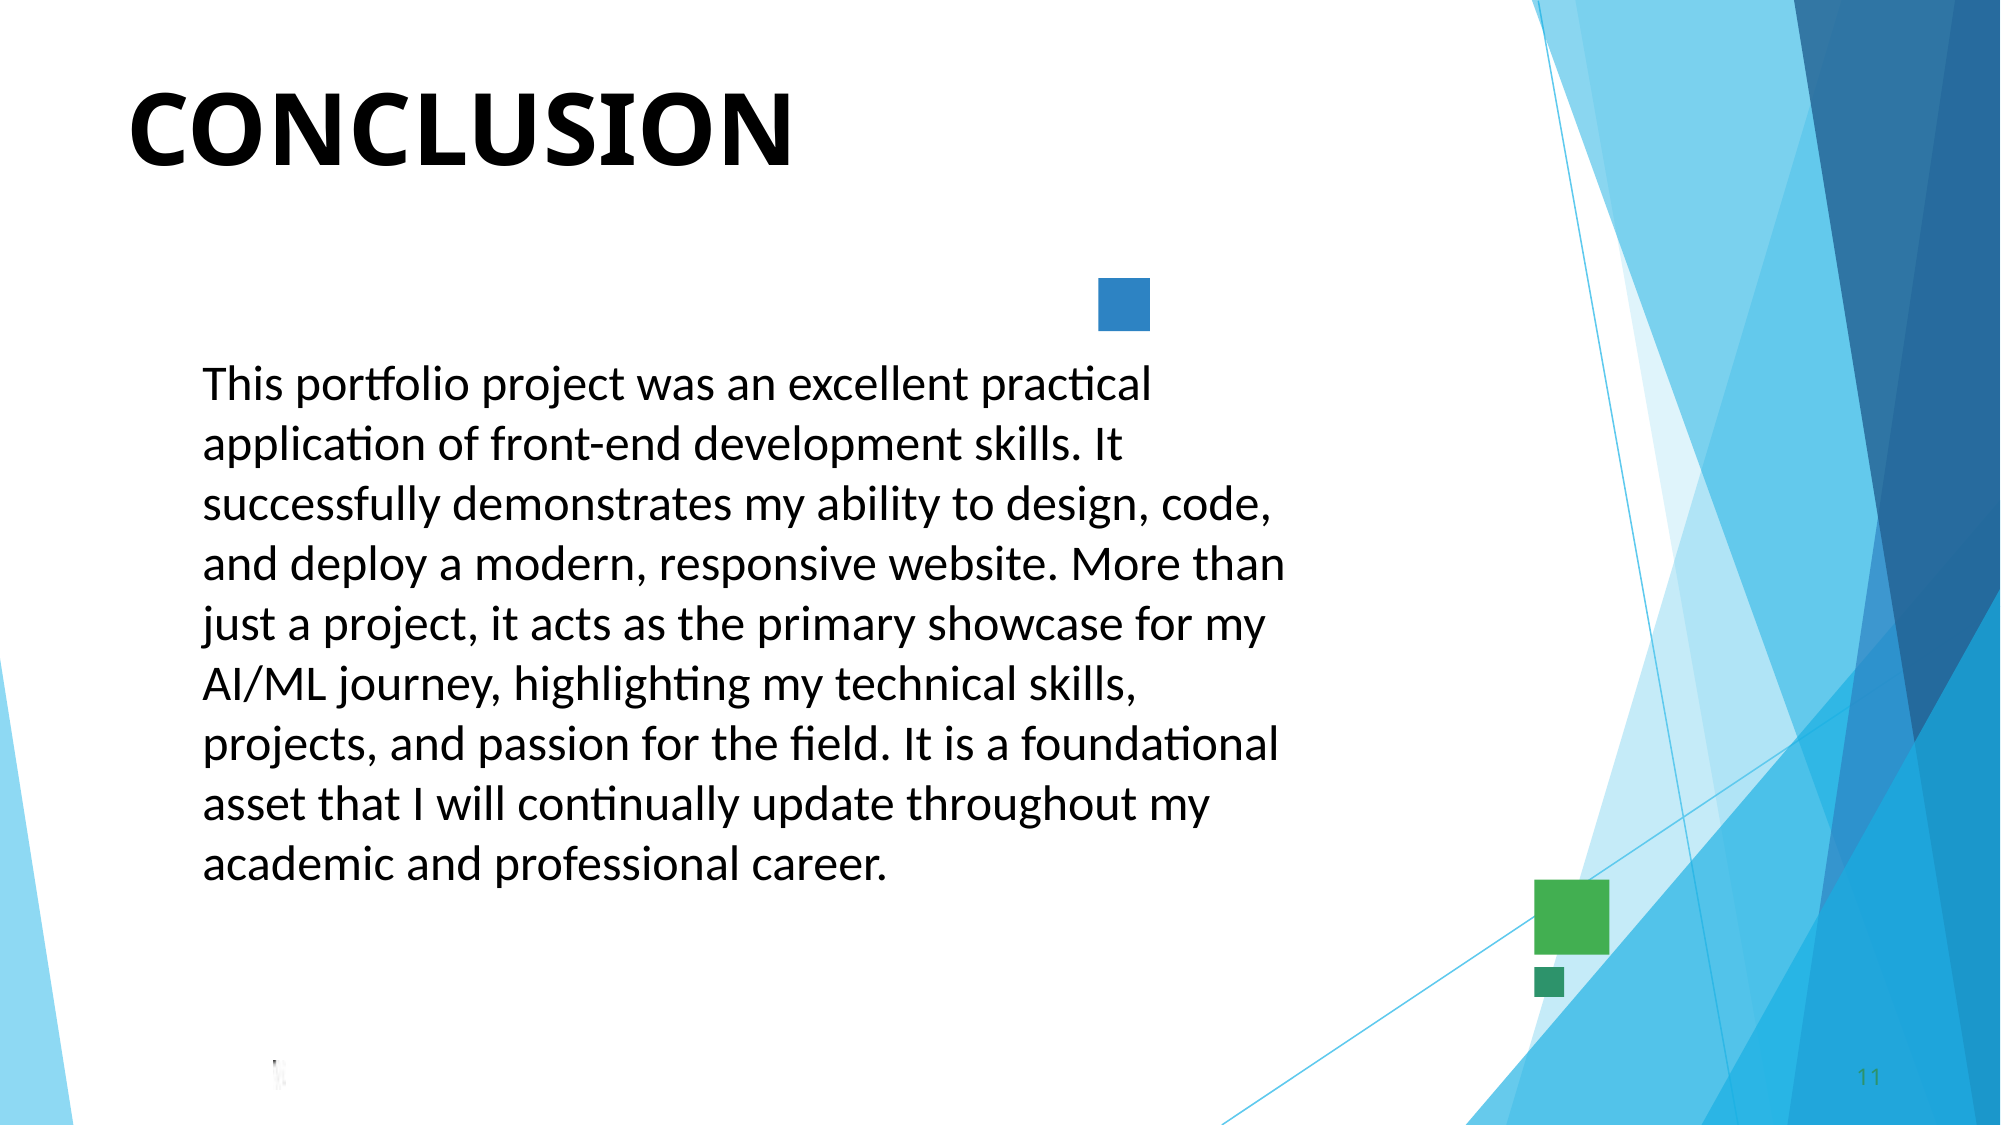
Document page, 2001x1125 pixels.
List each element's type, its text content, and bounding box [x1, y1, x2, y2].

picture [273, 1060, 287, 1091]
text_box [1534, 967, 1565, 997]
text_box 11 [1849, 1061, 1888, 1095]
text_box [1098, 278, 1150, 332]
text_box This portfolio project was an excellent practical application of front-end development skills. It successfully demonstrates my ability to design, code, and deploy a modern, responsive website. More than just a project, it acts as the primary showcase for my AI/ML journey, highlighting my technical skills, projects, and passion for the field. It is a foundational asset that I will continually update throughout my academic and professional career. [187, 343, 1314, 899]
title CONCLUSION [123, 63, 875, 254]
text_box [1534, 879, 1610, 955]
